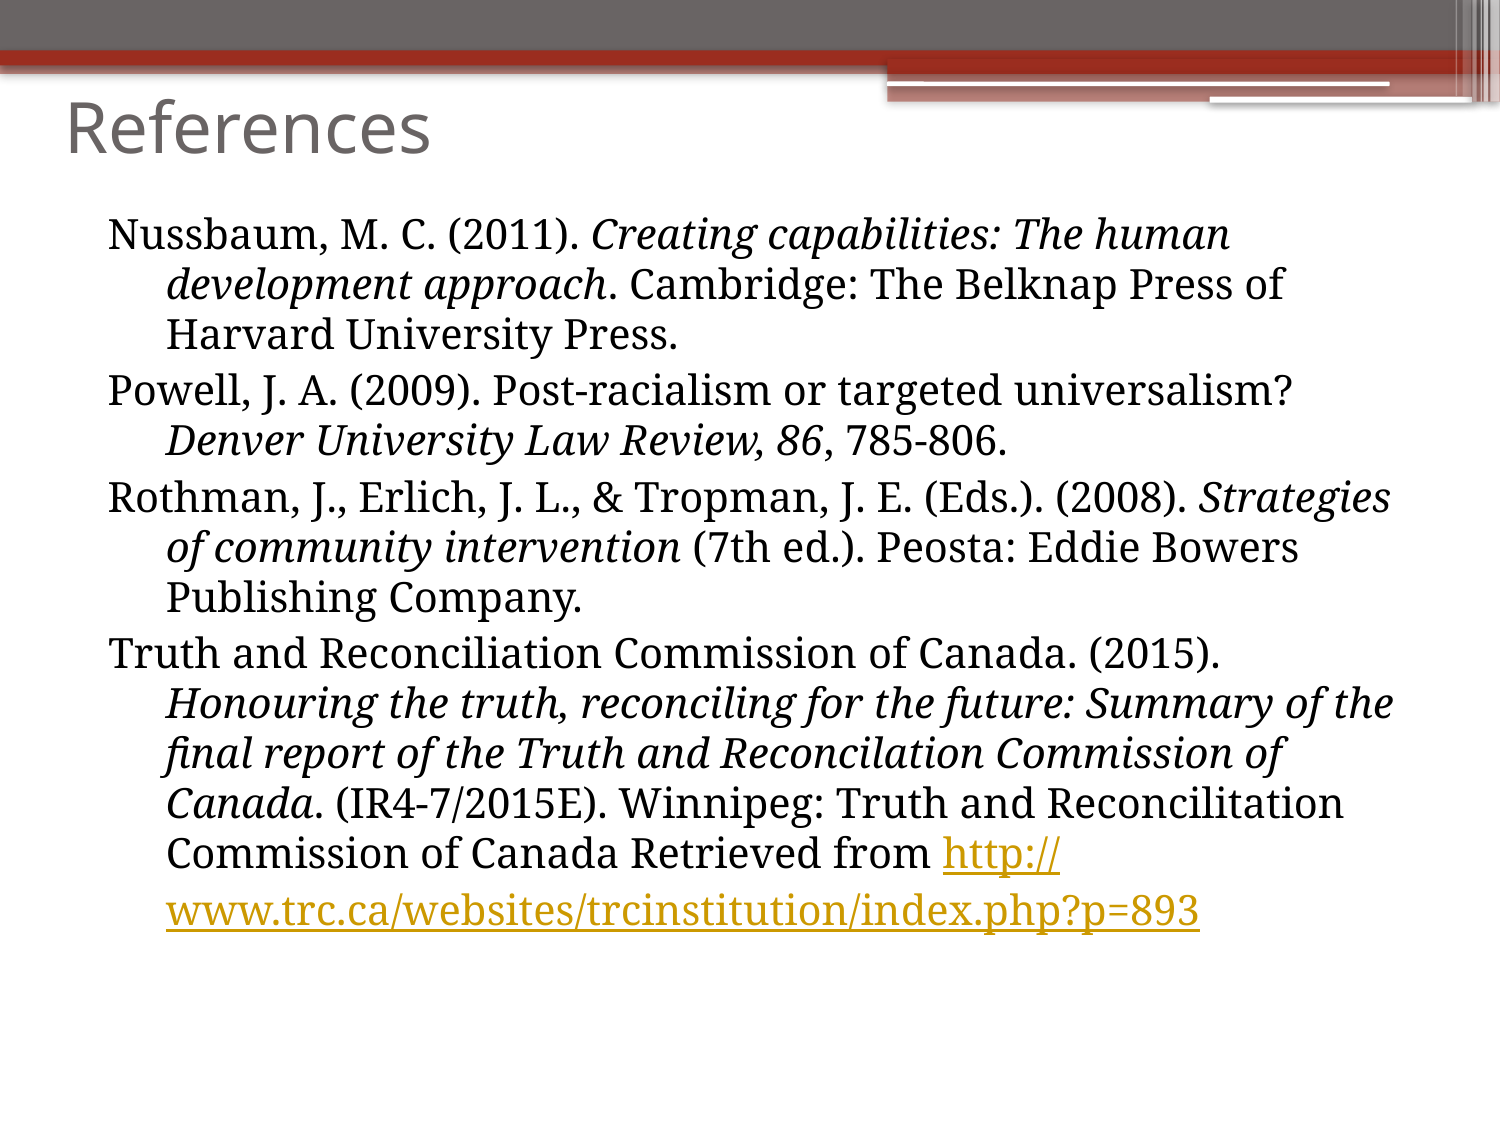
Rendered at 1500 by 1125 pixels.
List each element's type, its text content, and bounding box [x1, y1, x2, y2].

list Nussbaum, M. C. (2011). Creating capabilities: The human development approach. Cambridge: The Belknap Press of Harvard University Press. Powell, J. A. (2009). Post-racialism or targeted universalism? Denver University Law Review, 86, 785-806. Rothman, J., Erlich, J. L., & Tropman, J. E. (Eds.). (2008). Strategies of community intervention (7th ed.). Peosta: Eddie Bowers Publishing Company. Truth and Reconciliation Commission of Canada. (2015). Honouring the truth, reconciling for the future: Summary of the final report of the Truth and Reconcilation Commission of Canada. (IR4-7/2015E). Winnipeg: Truth and Reconcilitation Commission of Canada Retrieved from http://www.trc.ca/websites/trcinstitution/index.php?p=893 [75, 200, 1425, 1079]
title References [50, 75, 1400, 175]
